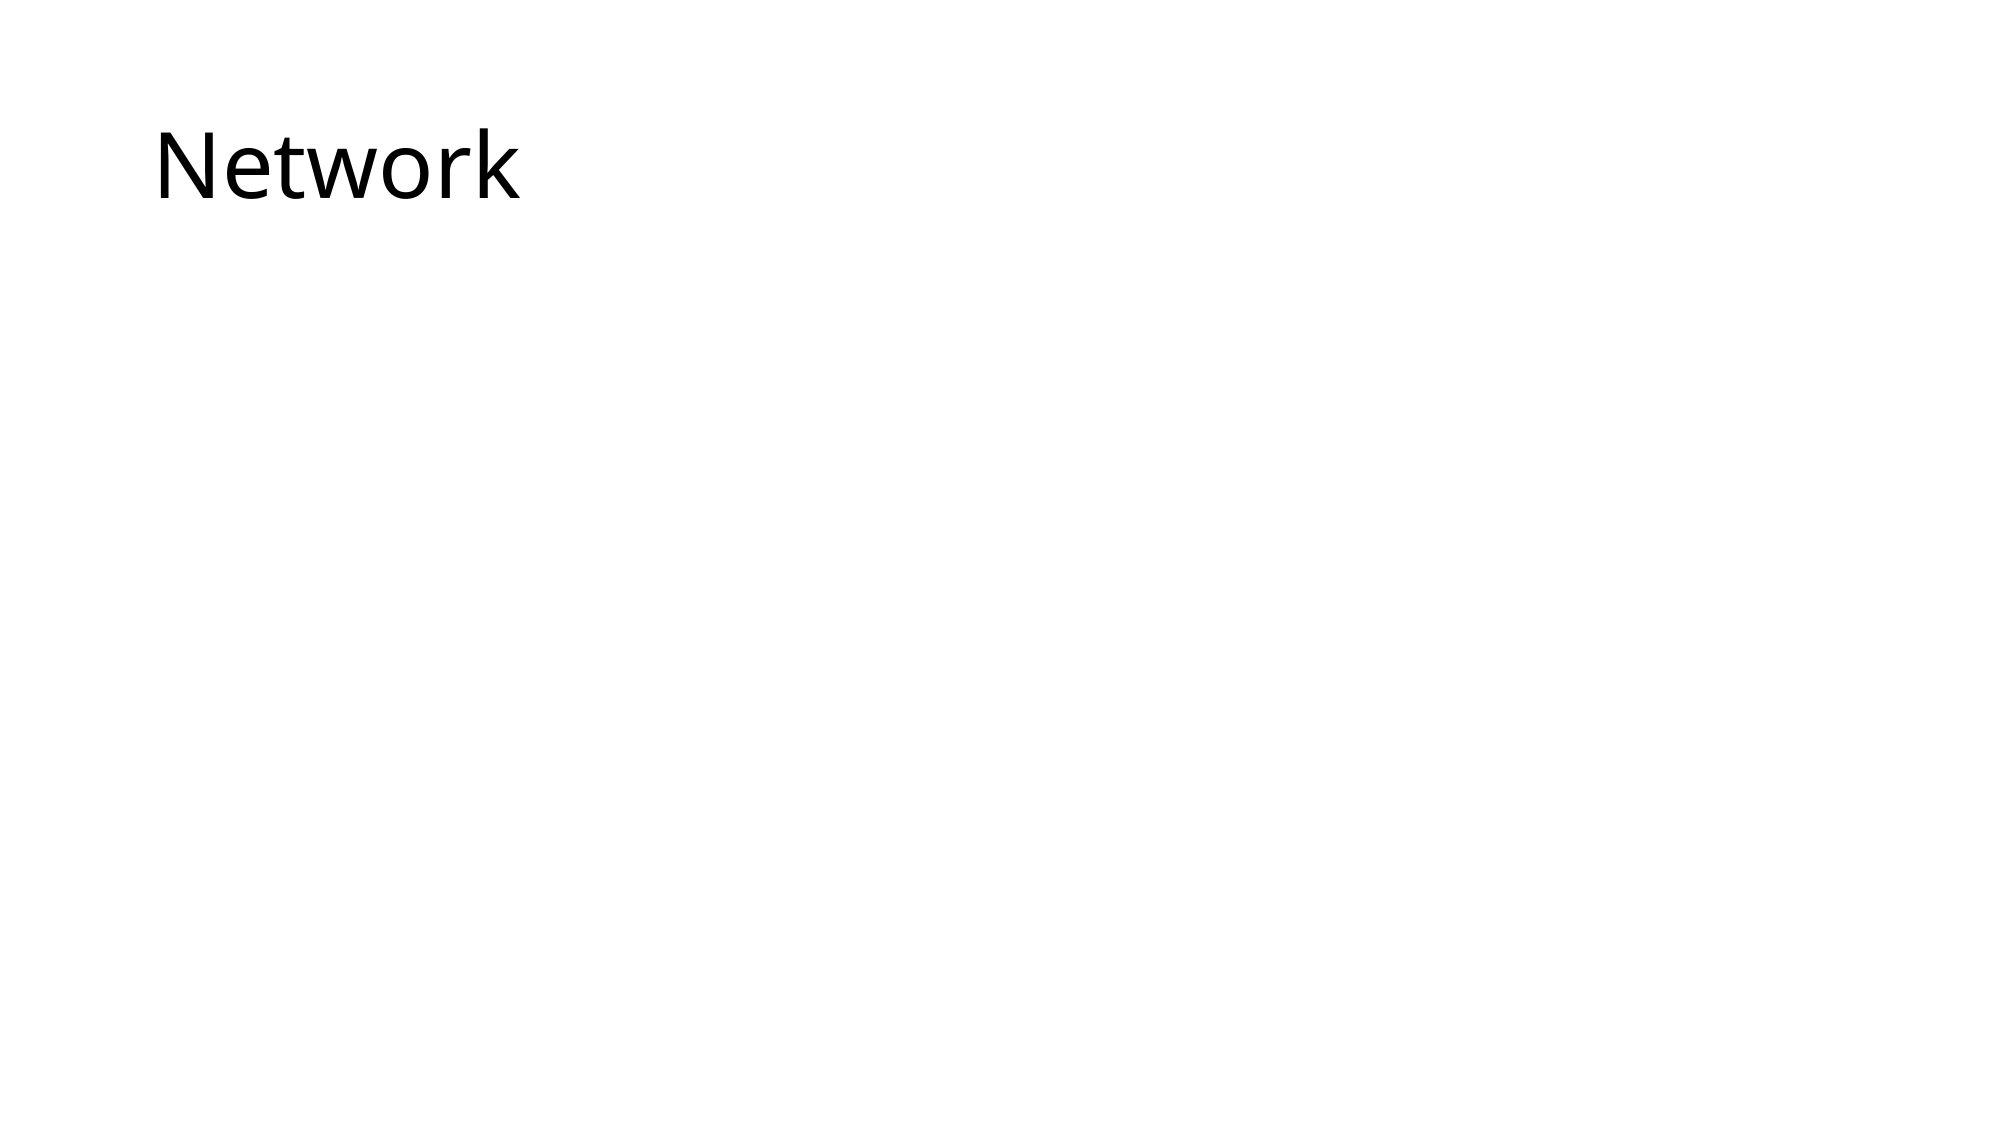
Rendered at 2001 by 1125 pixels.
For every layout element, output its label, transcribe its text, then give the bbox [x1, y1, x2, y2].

title Network [137, 59, 1863, 278]
